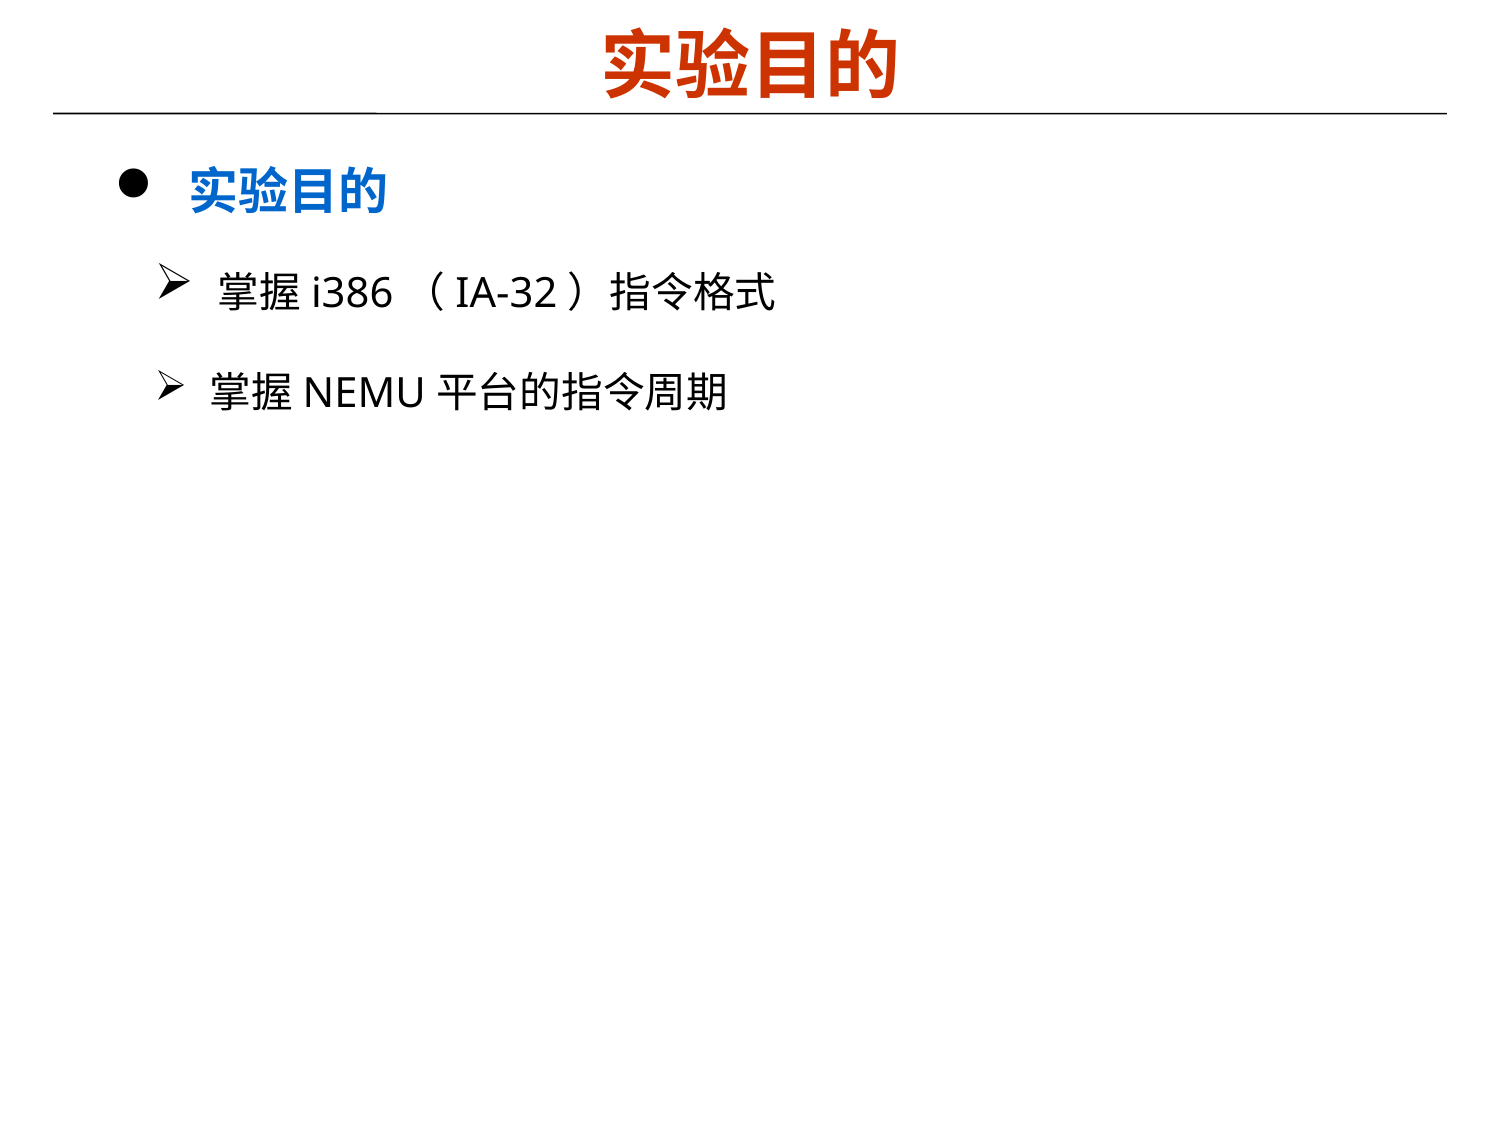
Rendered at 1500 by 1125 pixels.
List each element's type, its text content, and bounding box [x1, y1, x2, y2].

text_box 实验目的 掌握i386（IA-32）指令格式 掌握NEMU平台的指令周期 [100, 139, 1415, 522]
title 实验目的 [74, 15, 1426, 109]
